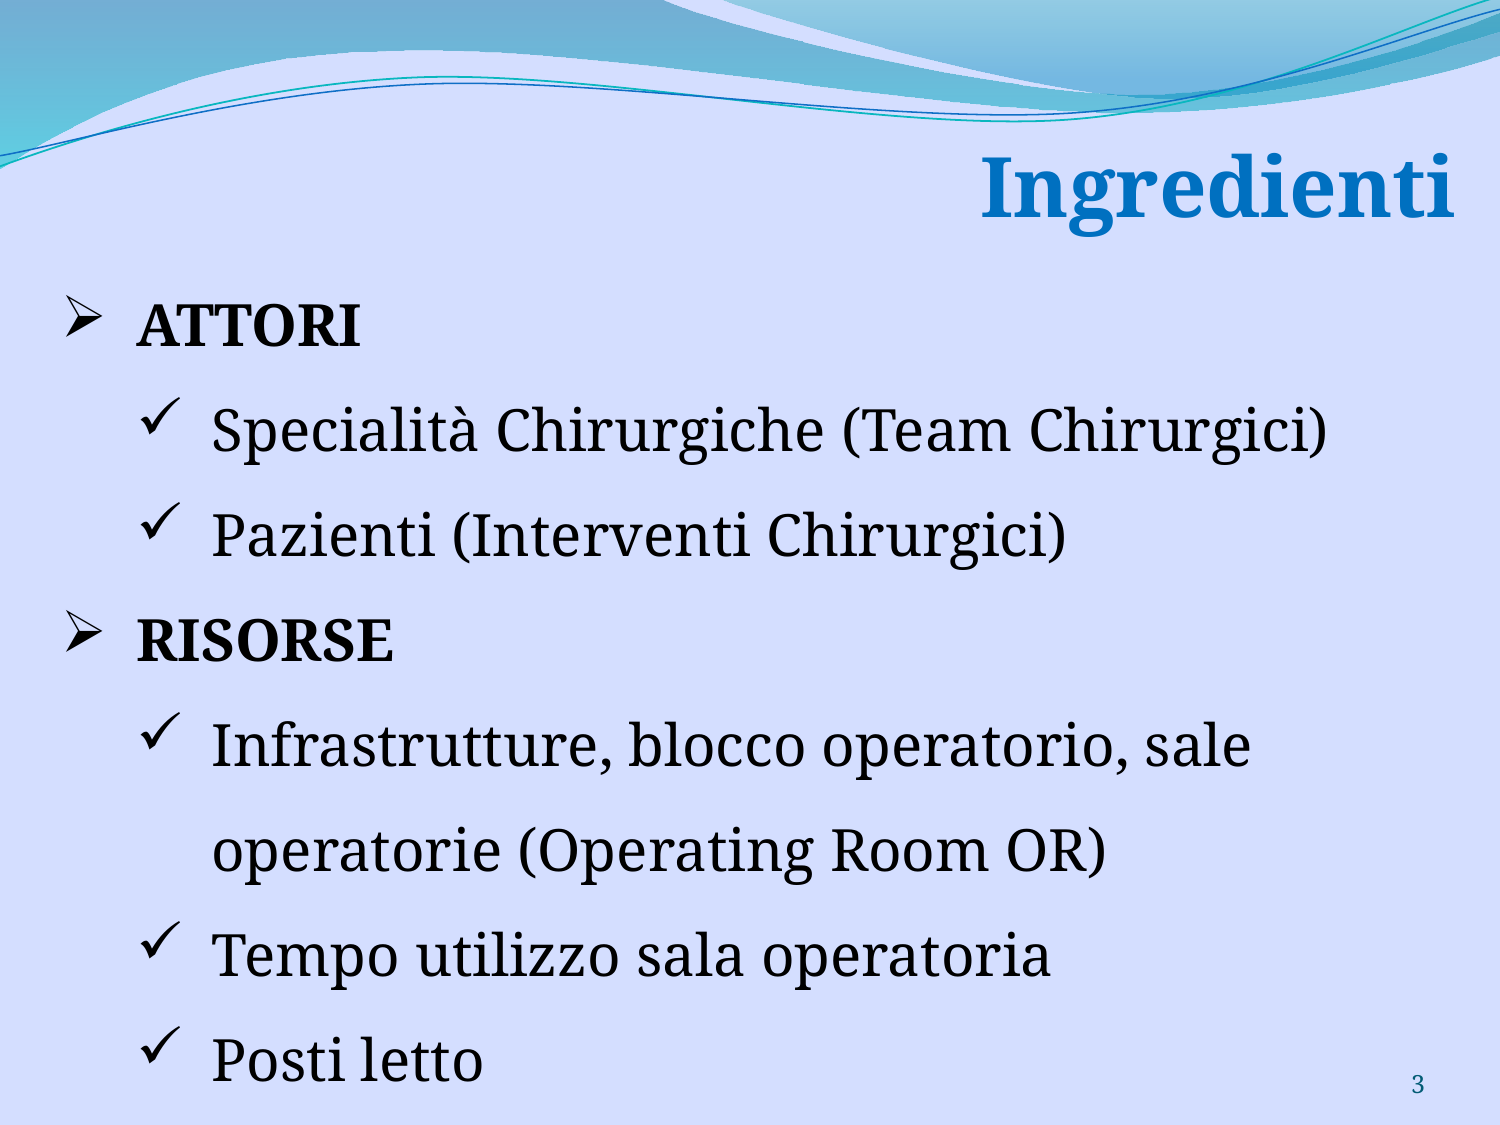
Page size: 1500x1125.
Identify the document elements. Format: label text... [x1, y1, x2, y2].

title Ingredienti [93, 46, 1457, 235]
text_box ATTORI Specialità Chirurgiche (Team Chirurgici) Pazienti (Interventi Chirurgici) RISORSE Infrastrutture, blocco operatorio, sale operatorie (Operating Room OR) Tempo utilizzo sala operatoria Posti letto [46, 246, 1465, 1125]
slide_number 3 [1299, 1042, 1425, 1103]
